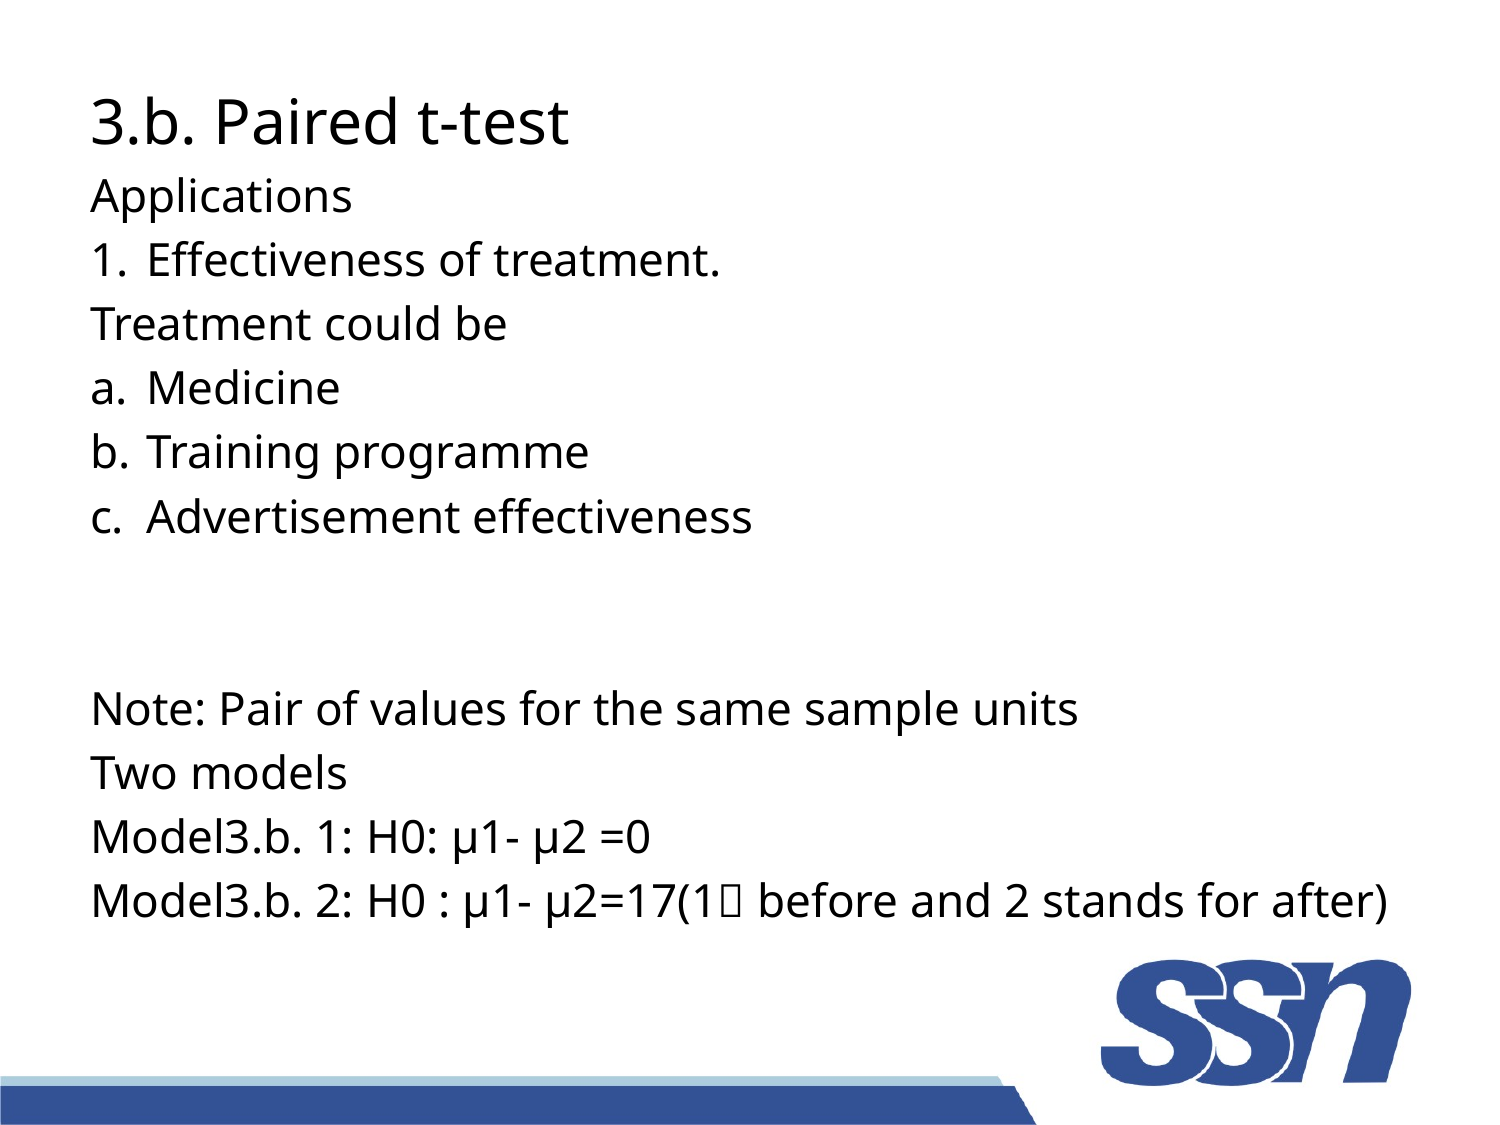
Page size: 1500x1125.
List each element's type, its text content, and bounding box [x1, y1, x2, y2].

picture [0, 916, 1475, 1125]
list 3.b. Paired t-test Applications Effectiveness of treatment. Treatment could be Medicine Training programme Advertisement effectiveness Note: Pair of values for the same sample units Two models Model3.b. 1: H0: μ1- μ2 =0 Model3.b. 2: H0 : μ1- μ2=17(1 before and 2 stands for after) [74, 74, 1426, 1006]
